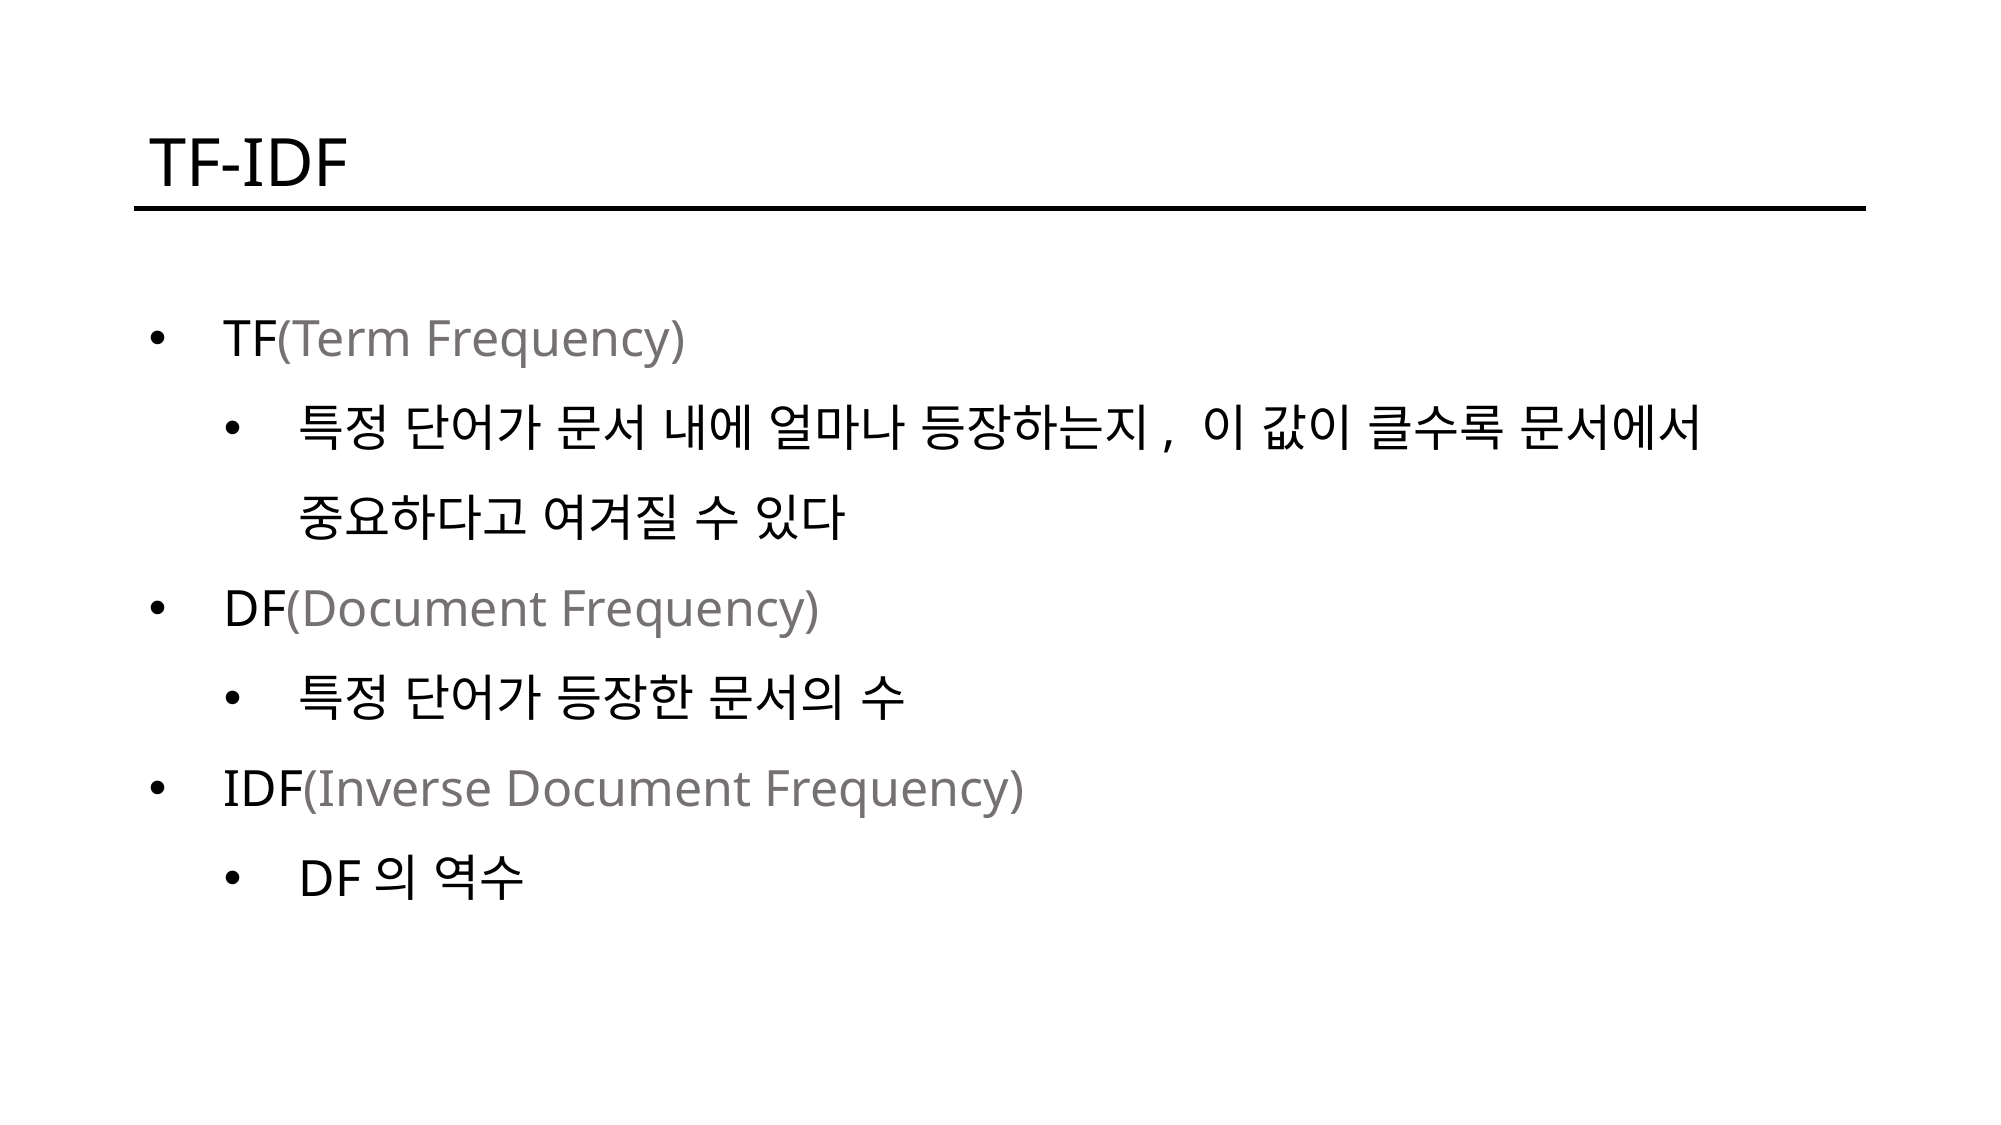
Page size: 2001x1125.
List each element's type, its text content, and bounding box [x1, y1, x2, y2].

text_box TF-IDF [134, 64, 1683, 208]
text_box TF(Term Frequency) 특정 단어가 문서 내에 얼마나 등장하는지, 이 값이 클수록 문서에서 중요하다고 여겨질 수 있다 DF(Document Frequency) 특정 단어가 등장한 문서의 수 IDF(Inverse Document Frequency) DF의 역수 [134, 269, 1866, 915]
